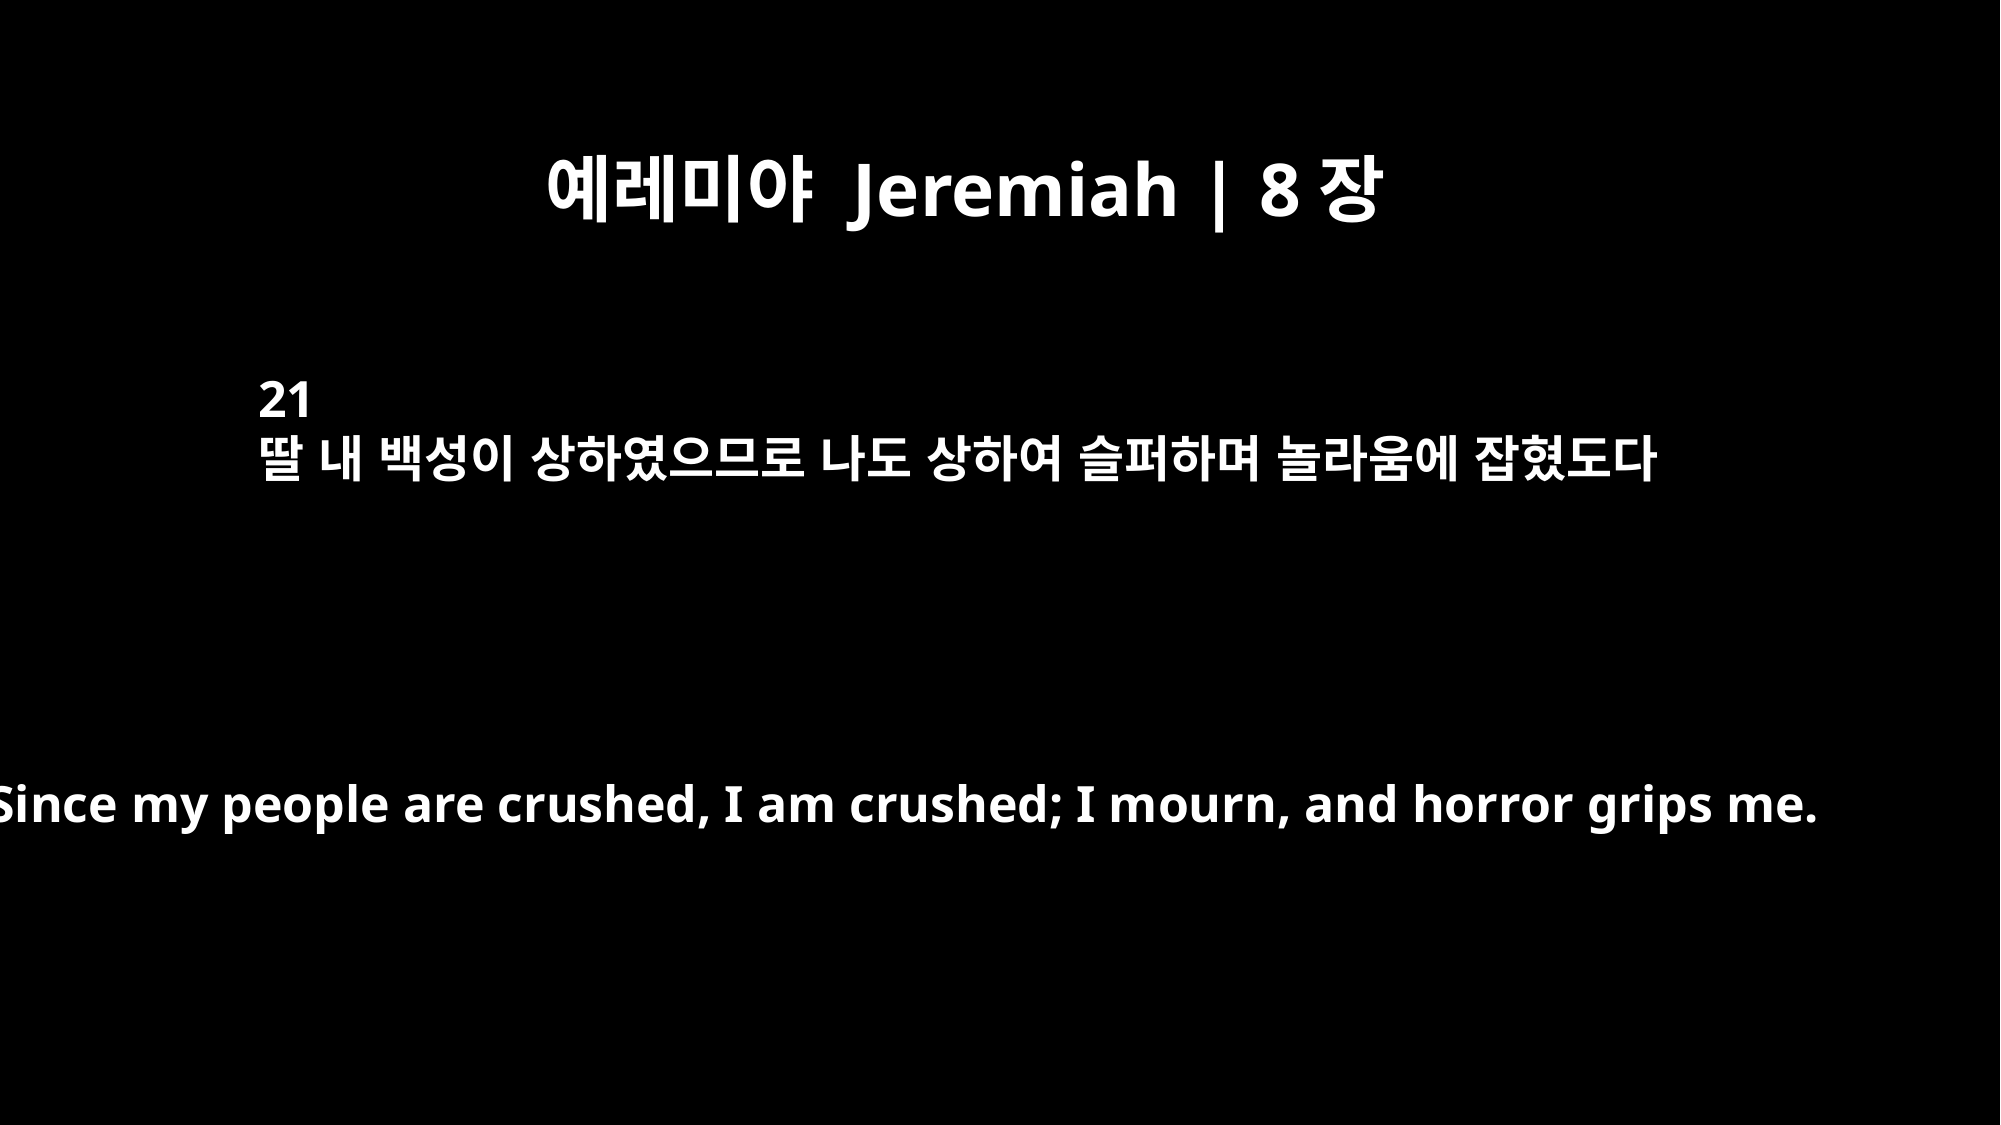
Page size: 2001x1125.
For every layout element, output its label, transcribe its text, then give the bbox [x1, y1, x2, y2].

text_box 예레미야 Jeremiah | 8장 [530, 136, 1401, 239]
text_box Since my people are crushed, I am crushed; I mourn, and horror grips me. [0, 764, 1835, 840]
text_box 21 딸 내 백성이 상하였으므로 나도 상하여 슬퍼하며 놀라움에 잡혔도다 [243, 359, 1674, 495]
